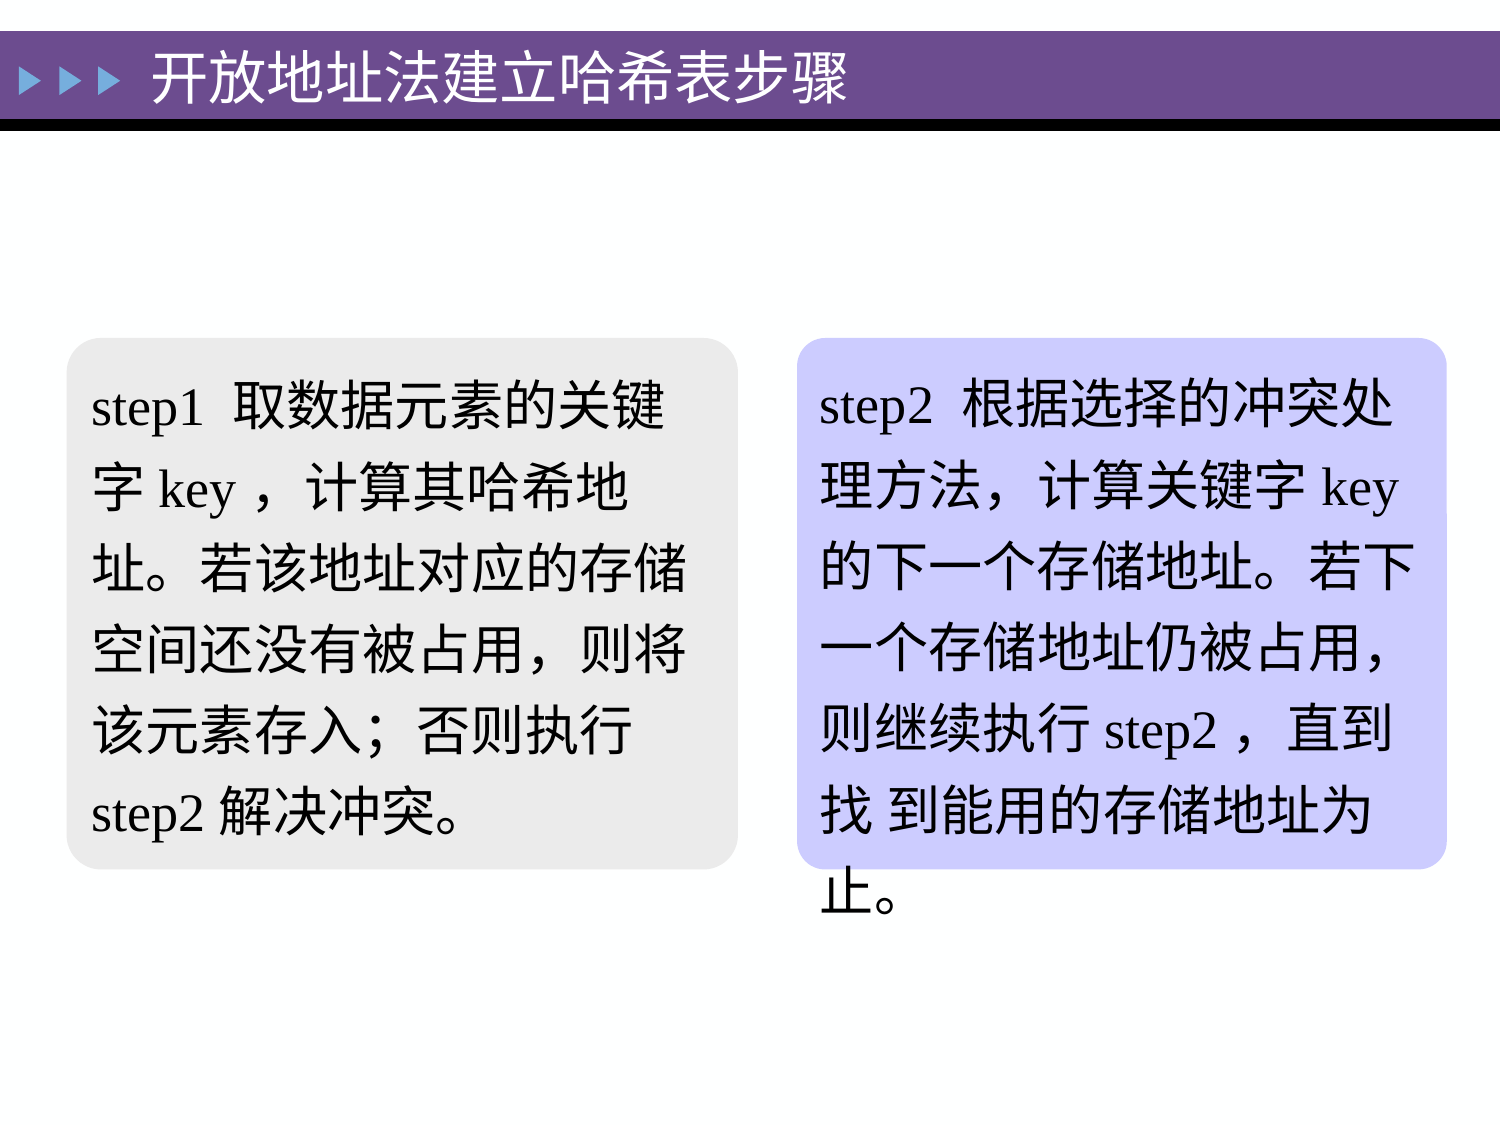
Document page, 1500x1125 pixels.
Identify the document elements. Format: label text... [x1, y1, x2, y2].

text_box step1 取数据元素的关键字key，计算其哈希地址。若该地址对应的存储空间还没有被占用，则将该元素存入；否则执行step2解决冲突。 [66, 337, 738, 870]
text_box step2 根据选择的冲突处理方法，计算关键字key的下一个存储地址。若下一个存储地址仍被占用，则继续执行step2，直到找 到能用的存储地址为止。 [797, 337, 1447, 870]
text_box 开放地址法建立哈希表步骤 [135, 34, 1057, 119]
